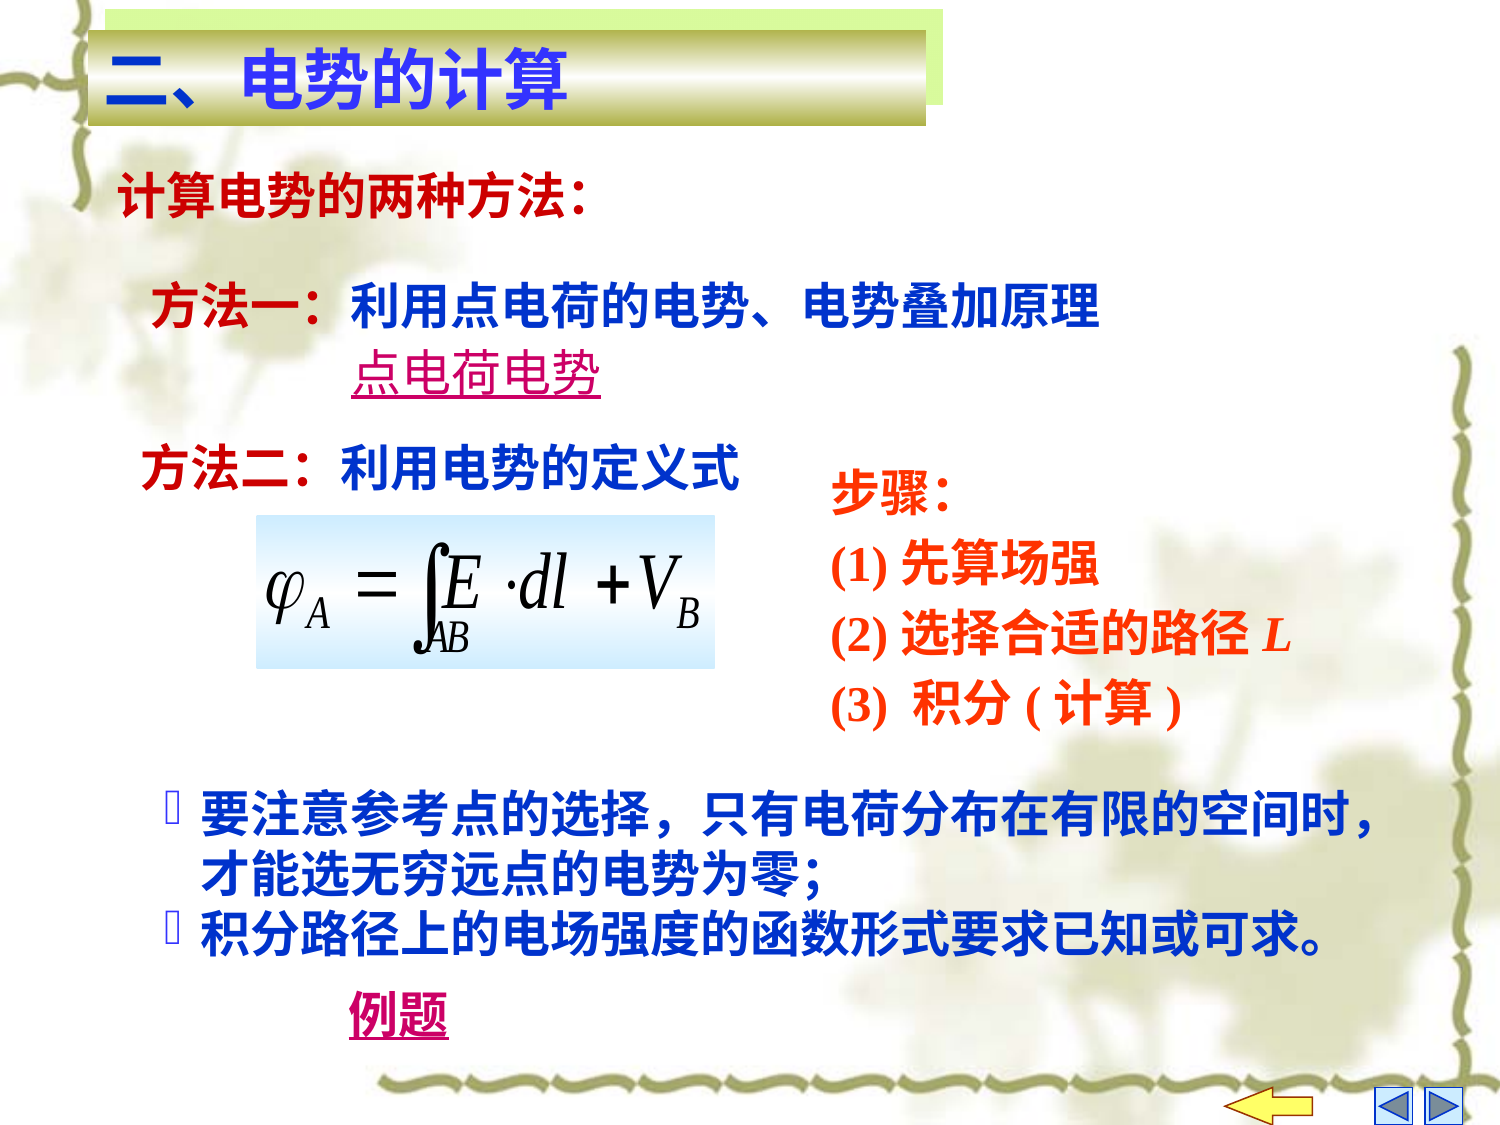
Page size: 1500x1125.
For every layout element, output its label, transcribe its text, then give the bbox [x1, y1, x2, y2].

text_box 例题 [333, 975, 464, 1063]
text_box 要注意参考点的选择，只有电荷分布在有限的空间时，才能选无穷远点的电势为零； 积分路径上的电场强度的函数形式要求已知或可求。 [149, 774, 1428, 970]
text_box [256, 515, 715, 669]
picture [0, 0, 1500, 1125]
text_box 计算电势的两种方法： [101, 156, 631, 232]
text_box 二、电势的计算 [88, 30, 926, 126]
text_box 点电荷电势 [336, 333, 617, 422]
text_box 步骤： (1)先算场强 (2)选择合适的路径L (3) 积分(计算) [814, 467, 1353, 738]
text_box 方法二：利用电势的定义式 [125, 428, 756, 504]
text_box 方法一：利用点电荷的电势、电势叠加原理 [135, 267, 1116, 343]
